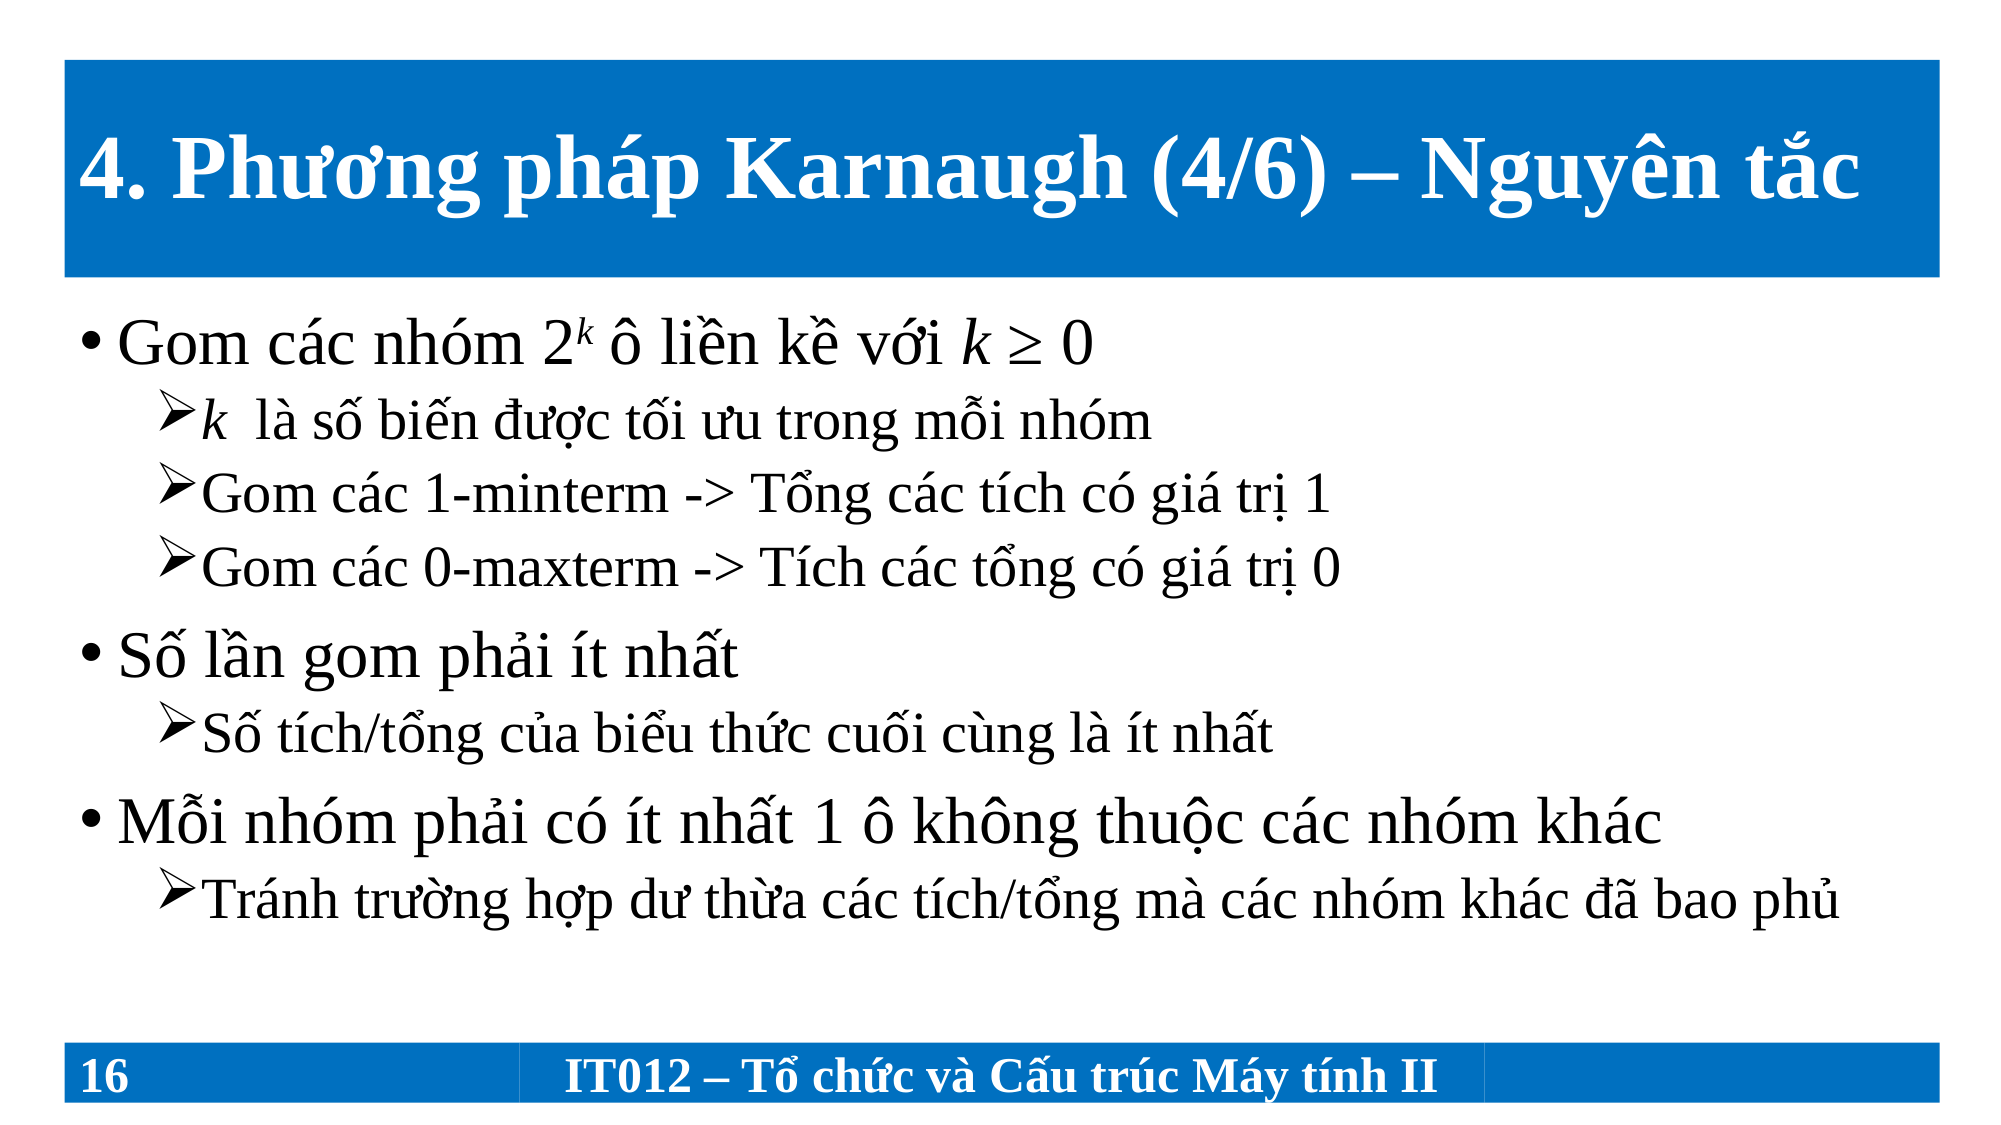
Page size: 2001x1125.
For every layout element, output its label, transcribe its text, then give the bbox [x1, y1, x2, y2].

list Gom các nhóm 2k ô liền kề với k ≥ 0 k là số biến được tối ưu trong mỗi nhóm Gom các 1-minterm -> Tổng các tích có giá trị 1 Gom các 0-maxterm -> Tích các tổng có giá trị 0 Số lần gom phải ít nhất Số tích/tổng của biểu thức cuối cùng là ít nhất Mỗi nhóm phải có ít nhất 1 ô không thuộc các nhóm khác Tránh trường hợp dư thừa các tích/tổng mà các nhóm khác đã bao phủ [64, 299, 1940, 1014]
slide_number 16 [64, 1042, 520, 1103]
title 4. Phương pháp Karnaugh (4/6) – Nguyên tắc [64, 59, 1940, 278]
